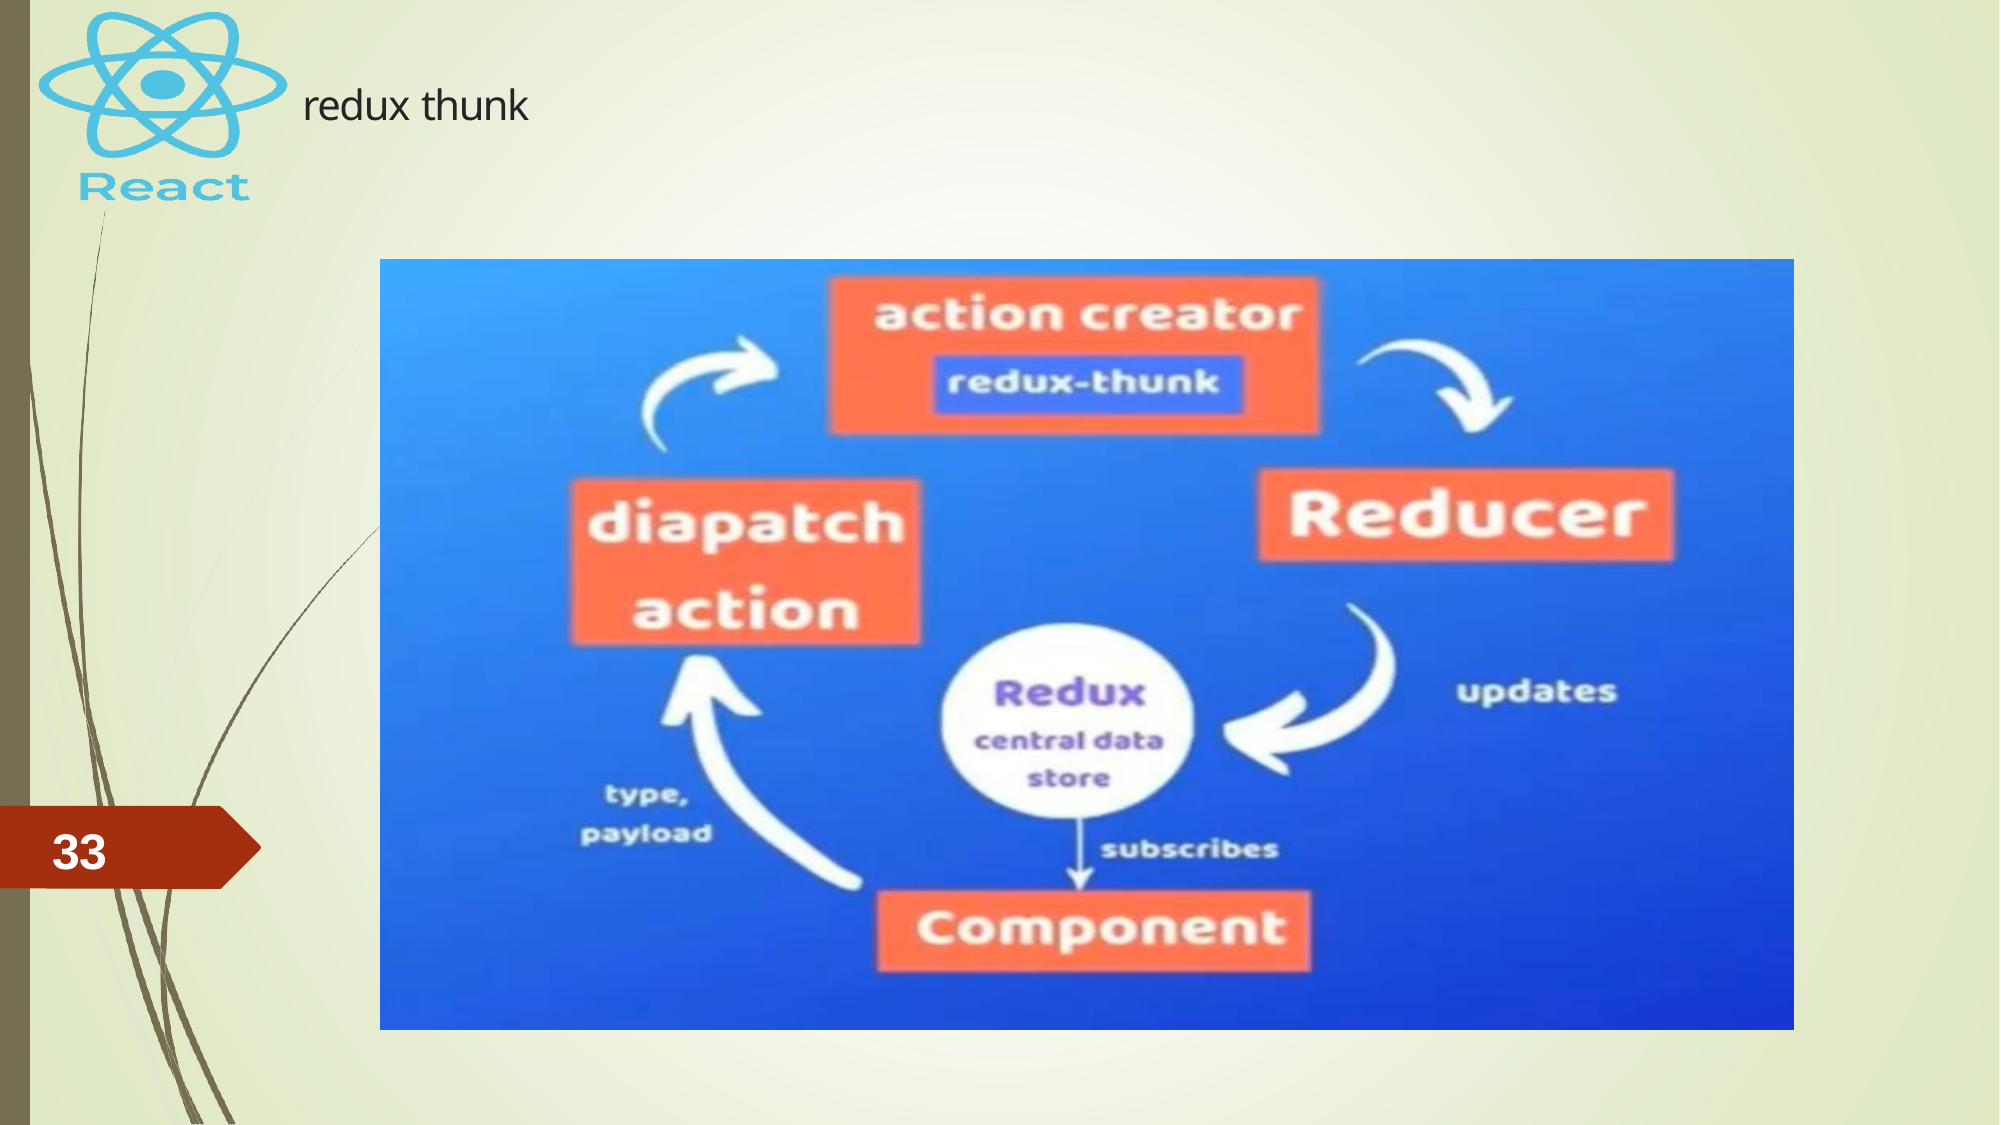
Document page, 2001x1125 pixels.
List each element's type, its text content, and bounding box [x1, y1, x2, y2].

text_box redux thunk [330, 76, 542, 130]
picture [0, 0, 2000, 1125]
text_box 33 [50, 817, 111, 880]
